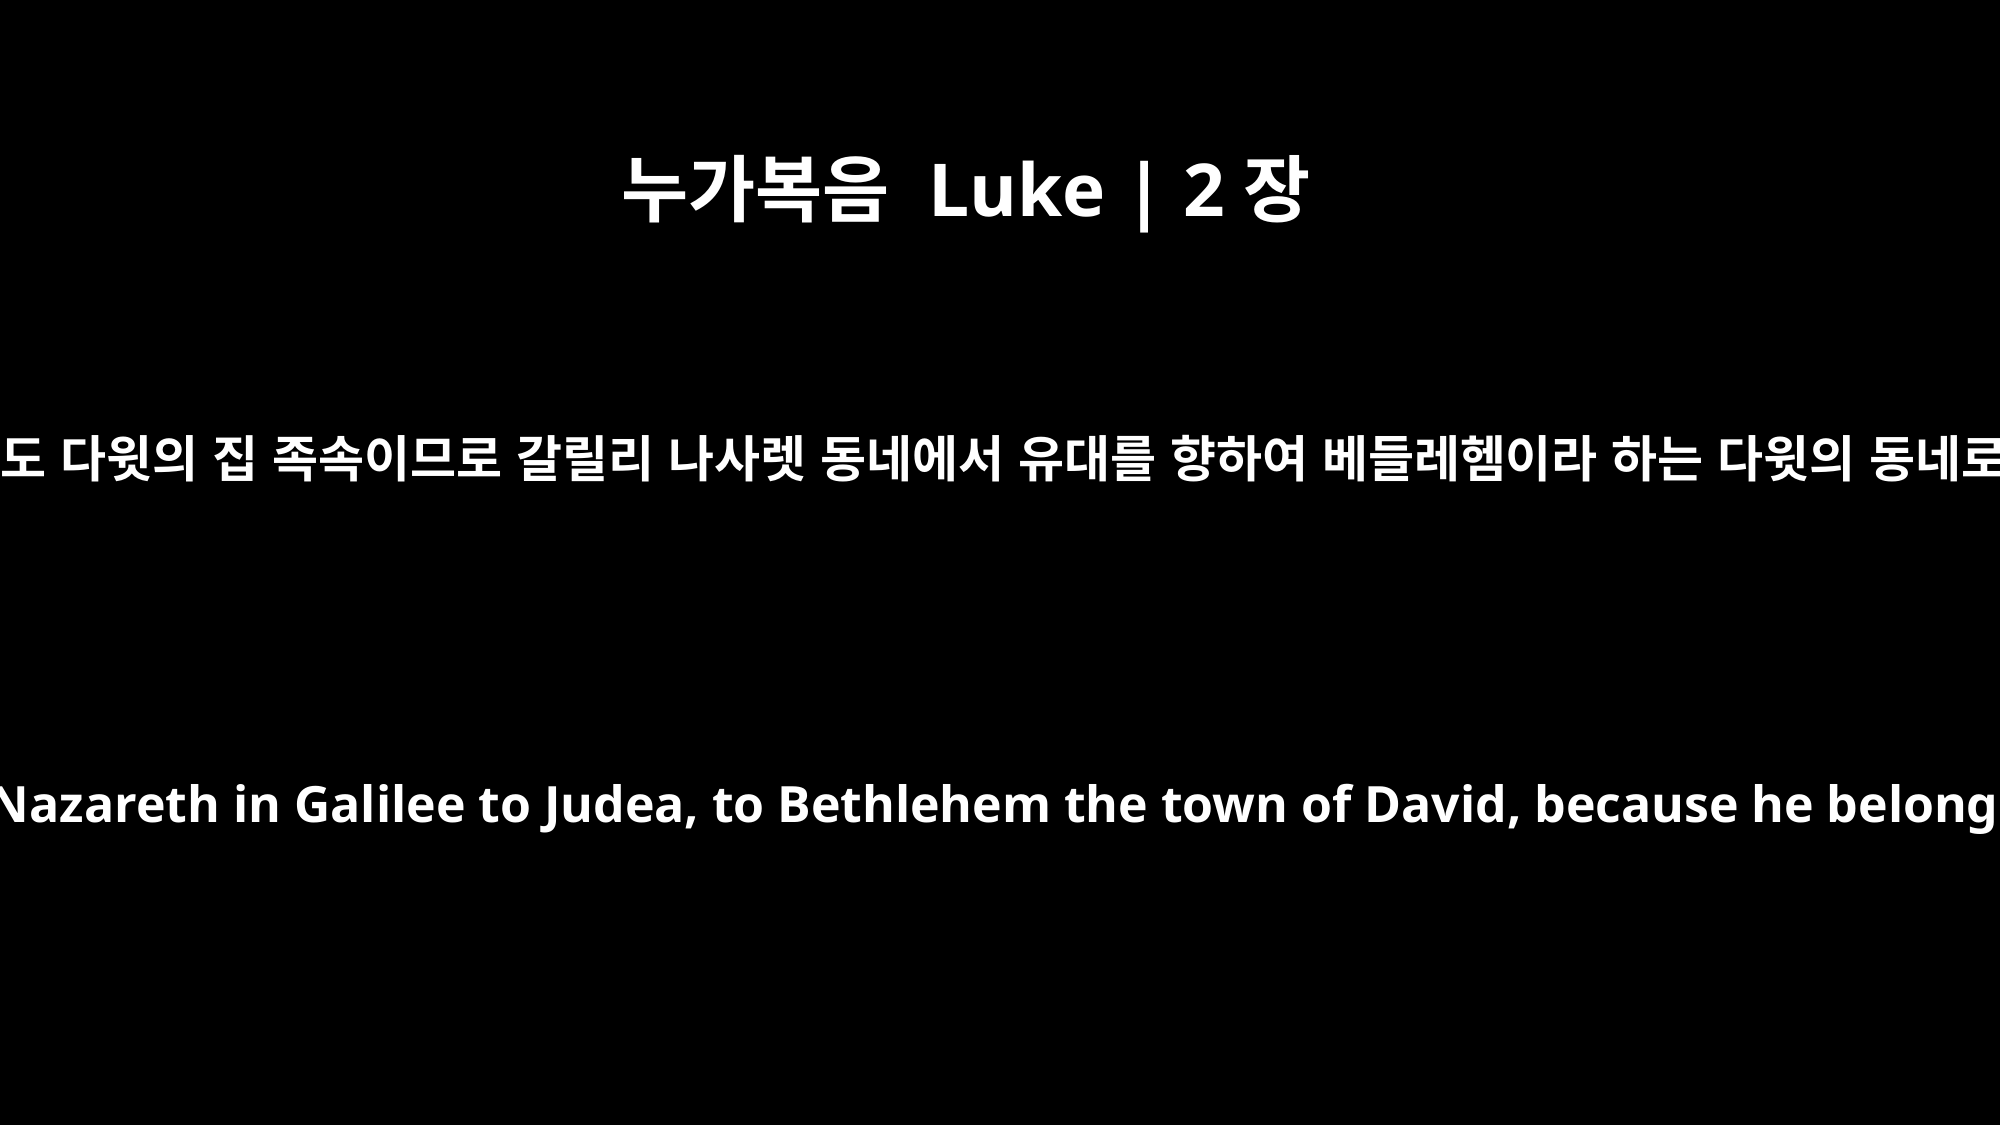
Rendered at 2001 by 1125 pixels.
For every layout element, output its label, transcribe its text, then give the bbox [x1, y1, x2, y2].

text_box 4 요셉도 다윗의 집 족속이므로 갈릴리 나사렛 동네에서 유대를 향하여 베들레헴이라 하는 다윗의 동네로 [0, 359, 2000, 495]
text_box 누가복음 Luke | 2장 [606, 136, 1326, 239]
text_box So Joseph also went up from the town of Nazareth in Galilee to Judea, to Bethlehem the town of David, because he belonged to the house and line of David. [0, 764, 2000, 840]
